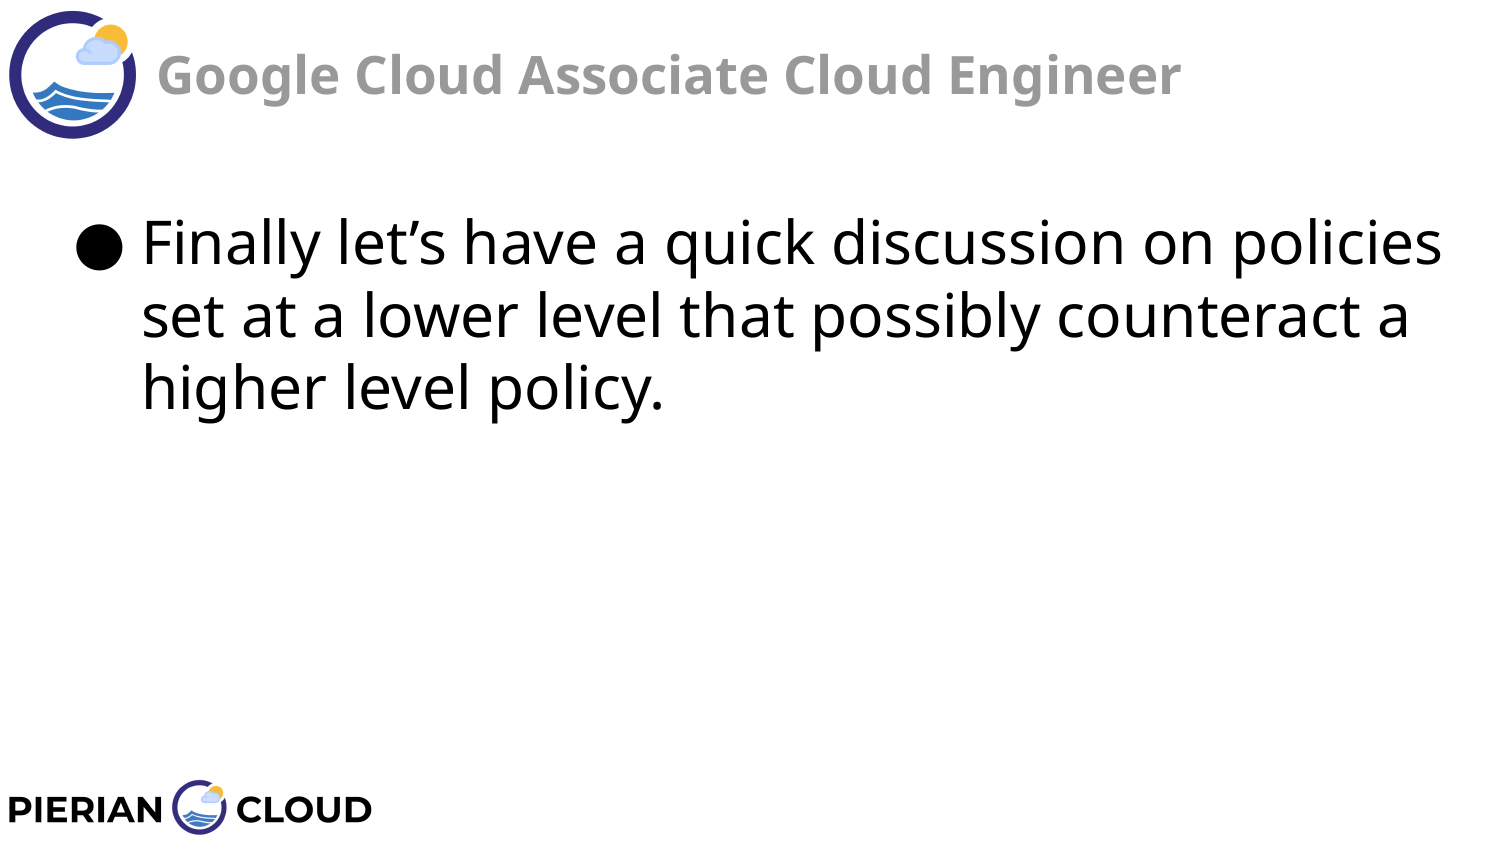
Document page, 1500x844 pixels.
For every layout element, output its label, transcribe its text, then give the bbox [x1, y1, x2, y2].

title Google Cloud Associate Cloud Engineer [146, 25, 1420, 120]
picture [0, 758, 375, 844]
picture [0, 0, 142, 146]
subtitle Finally let’s have a quick discussion on policies set at a lower level that possibly counteract a higher level policy. [51, 189, 1476, 750]
